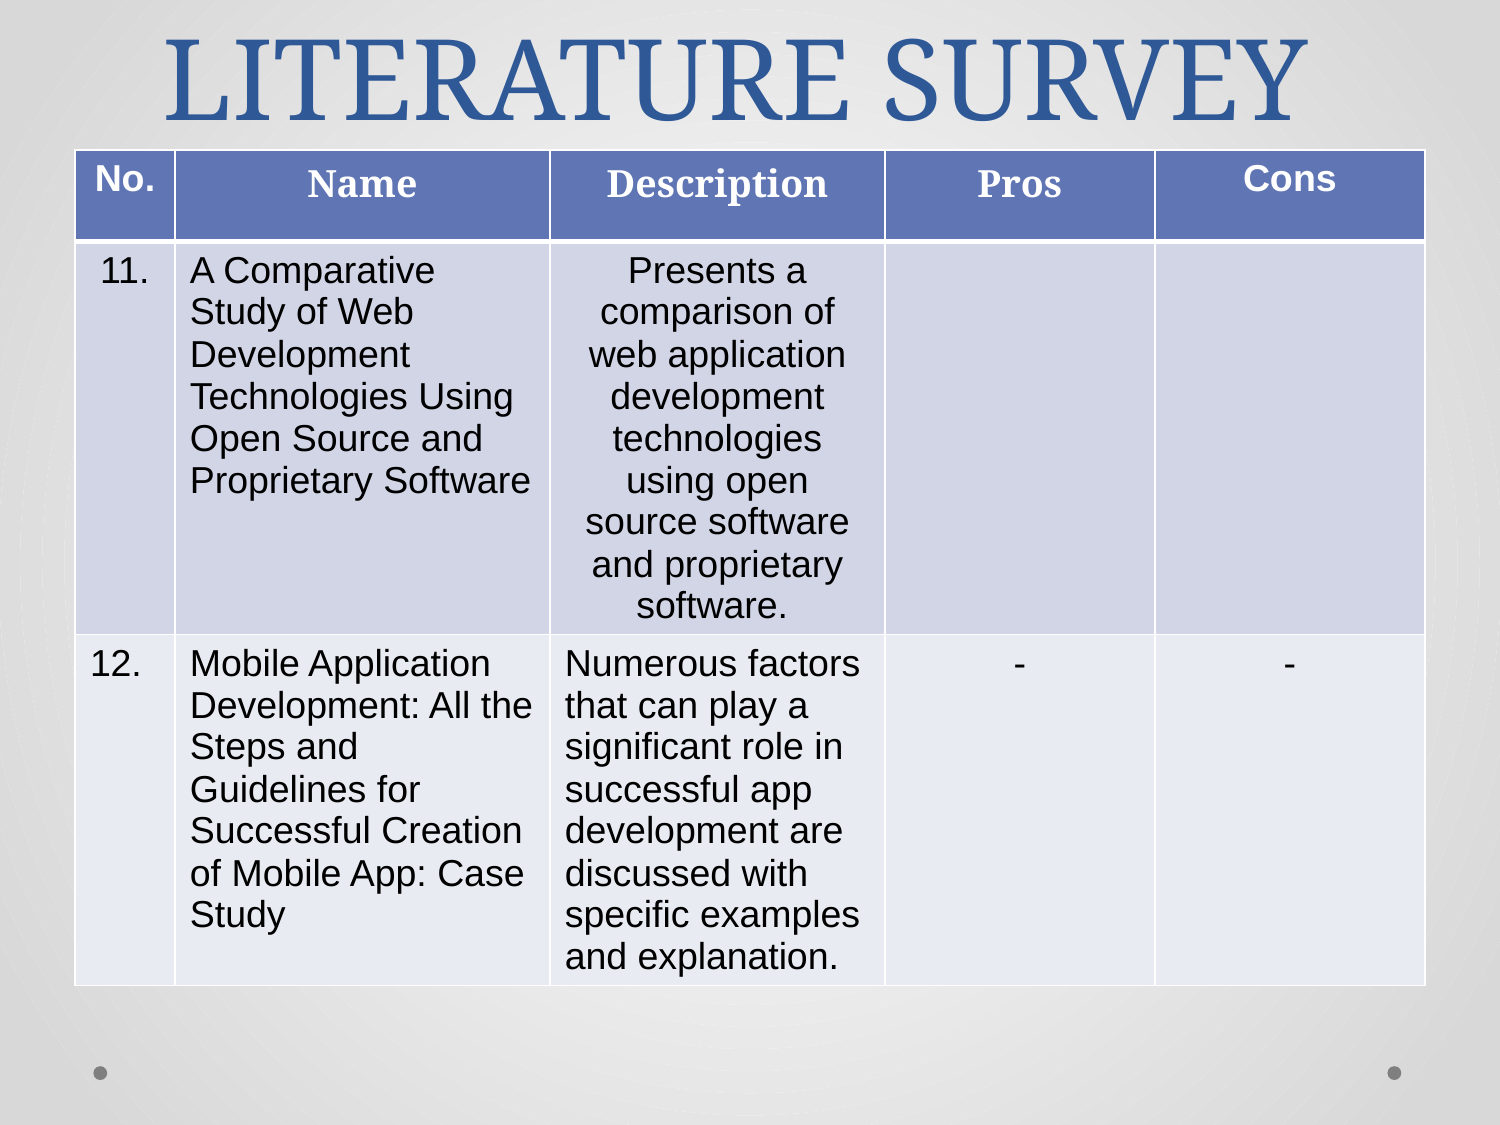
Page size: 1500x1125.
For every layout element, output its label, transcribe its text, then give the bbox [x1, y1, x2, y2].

table_cell Mobile Application Development: All the Steps and Guidelines for Successful Creation of Mobile App: Case Study [176, 635, 549, 985]
table_cell - [886, 635, 1154, 985]
table_header Description [551, 151, 884, 239]
title LITERATURE SURVEY [75, 0, 1425, 149]
table_cell Numerous factors that can play a significant role in successful app development are discussed with specific examples and explanation. [551, 635, 884, 985]
table_header Name [176, 151, 549, 239]
table_cell - [1156, 635, 1424, 985]
table_cell A Comparative Study of Web Development Technologies Using Open Source and Proprietary Software [176, 244, 549, 634]
table_cell 12. [76, 635, 174, 985]
table_cell [1156, 244, 1424, 634]
table_header Pros [886, 151, 1154, 239]
table_header No. [76, 151, 174, 239]
table_header Cons [1156, 151, 1424, 239]
table_cell 11. [76, 244, 174, 634]
table_cell [886, 244, 1154, 634]
table_cell Presents a comparison of web application development technologies using open source software and proprietary software. [551, 244, 884, 634]
